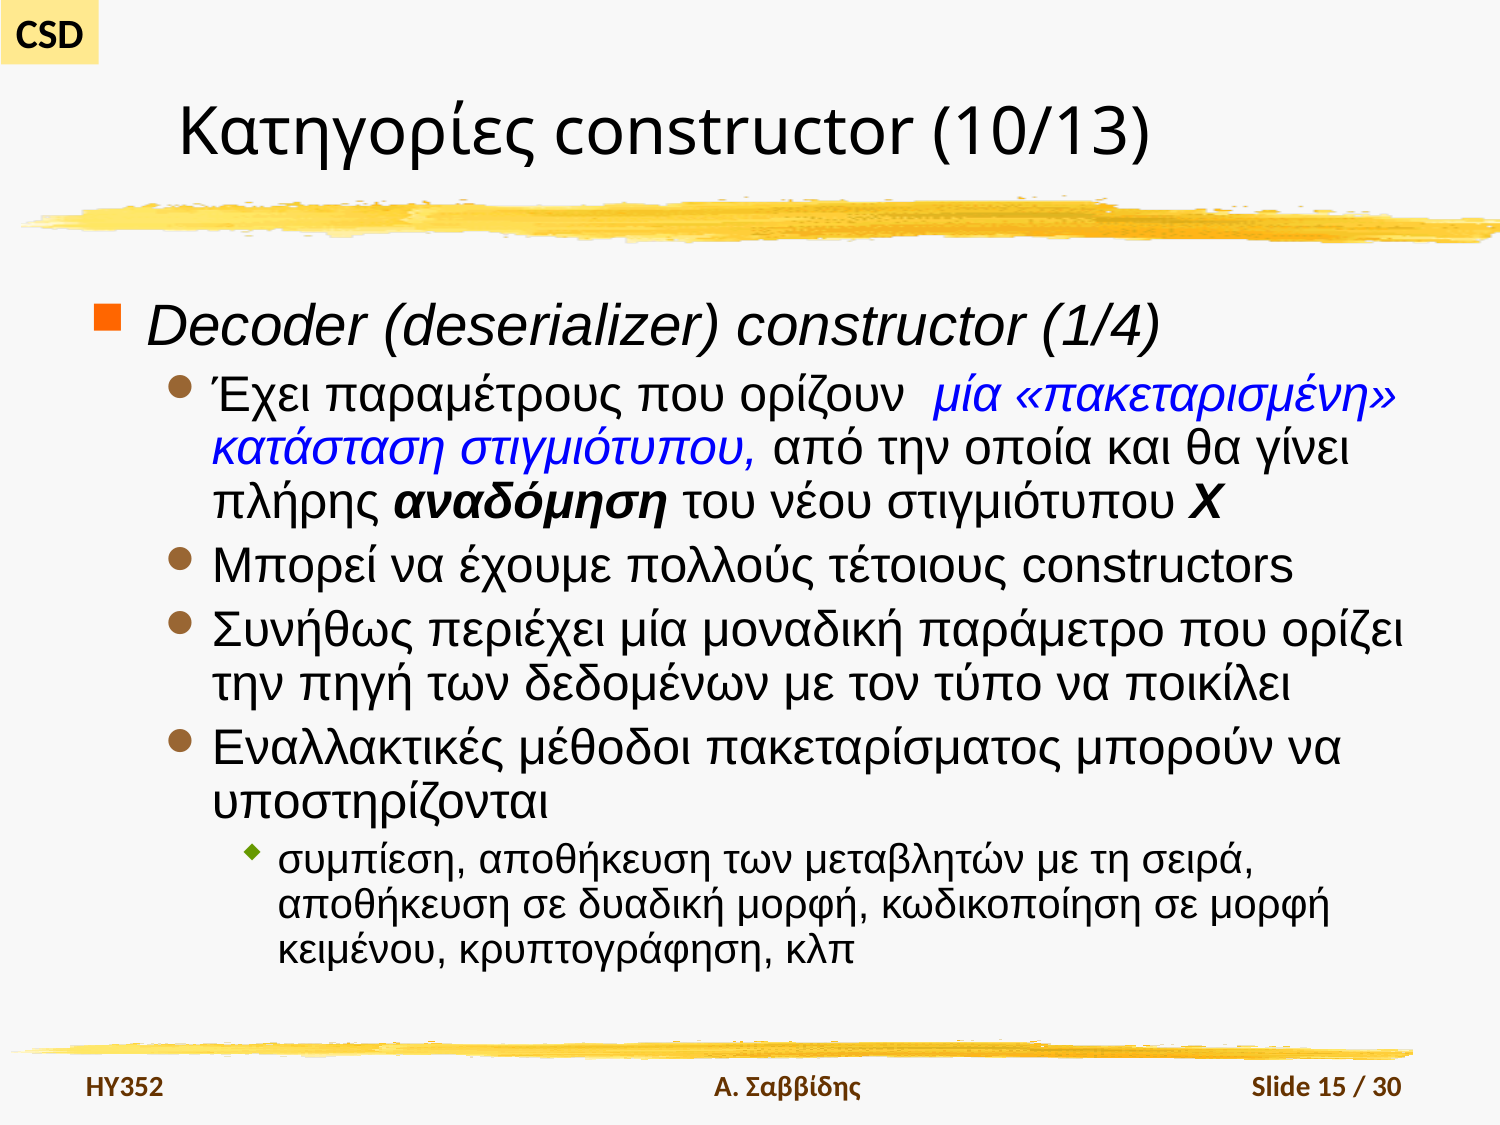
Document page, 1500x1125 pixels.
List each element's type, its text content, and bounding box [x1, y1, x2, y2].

slide_number HY352 [70, 1034, 400, 1110]
picture [21, 190, 1500, 254]
slide_number Slide 15 / 30 [1104, 1034, 1417, 1110]
picture [1025, 1037, 1104, 1064]
title Κατηγορίες constructor (10/13) [162, 24, 1500, 175]
picture [11, 1037, 70, 1064]
footer Α. Σαββίδης [549, 1034, 1025, 1110]
picture [400, 1037, 549, 1064]
list Decoder (deserializer) constructor (1/4) Έχει παραμέτρους που ορίζουν μία «πακεταρισμένη» κατάσταση στιγμιότυπου, από την οποία και θα γίνει πλήρης αναδόμηση του νέου στιγμιότυπου Χ Μπορεί να έχουμε πολλούς τέτοιους constructors Συνήθως περιέχει μία μοναδική παράμετρο που ορίζει την πηγή των δεδομένων με τον τύπο να ποικίλει Εναλλακτικές μέθοδοι πακεταρίσματος μπορούν να υποστηρίζονται συμπίεση, αποθήκευση των μεταβλητών με τη σειρά, αποθήκευση σε δυαδική μορφή, κωδικοποίηση σε μορφή κειμένου, κρυπτογράφηση, κλπ [75, 287, 1438, 1013]
